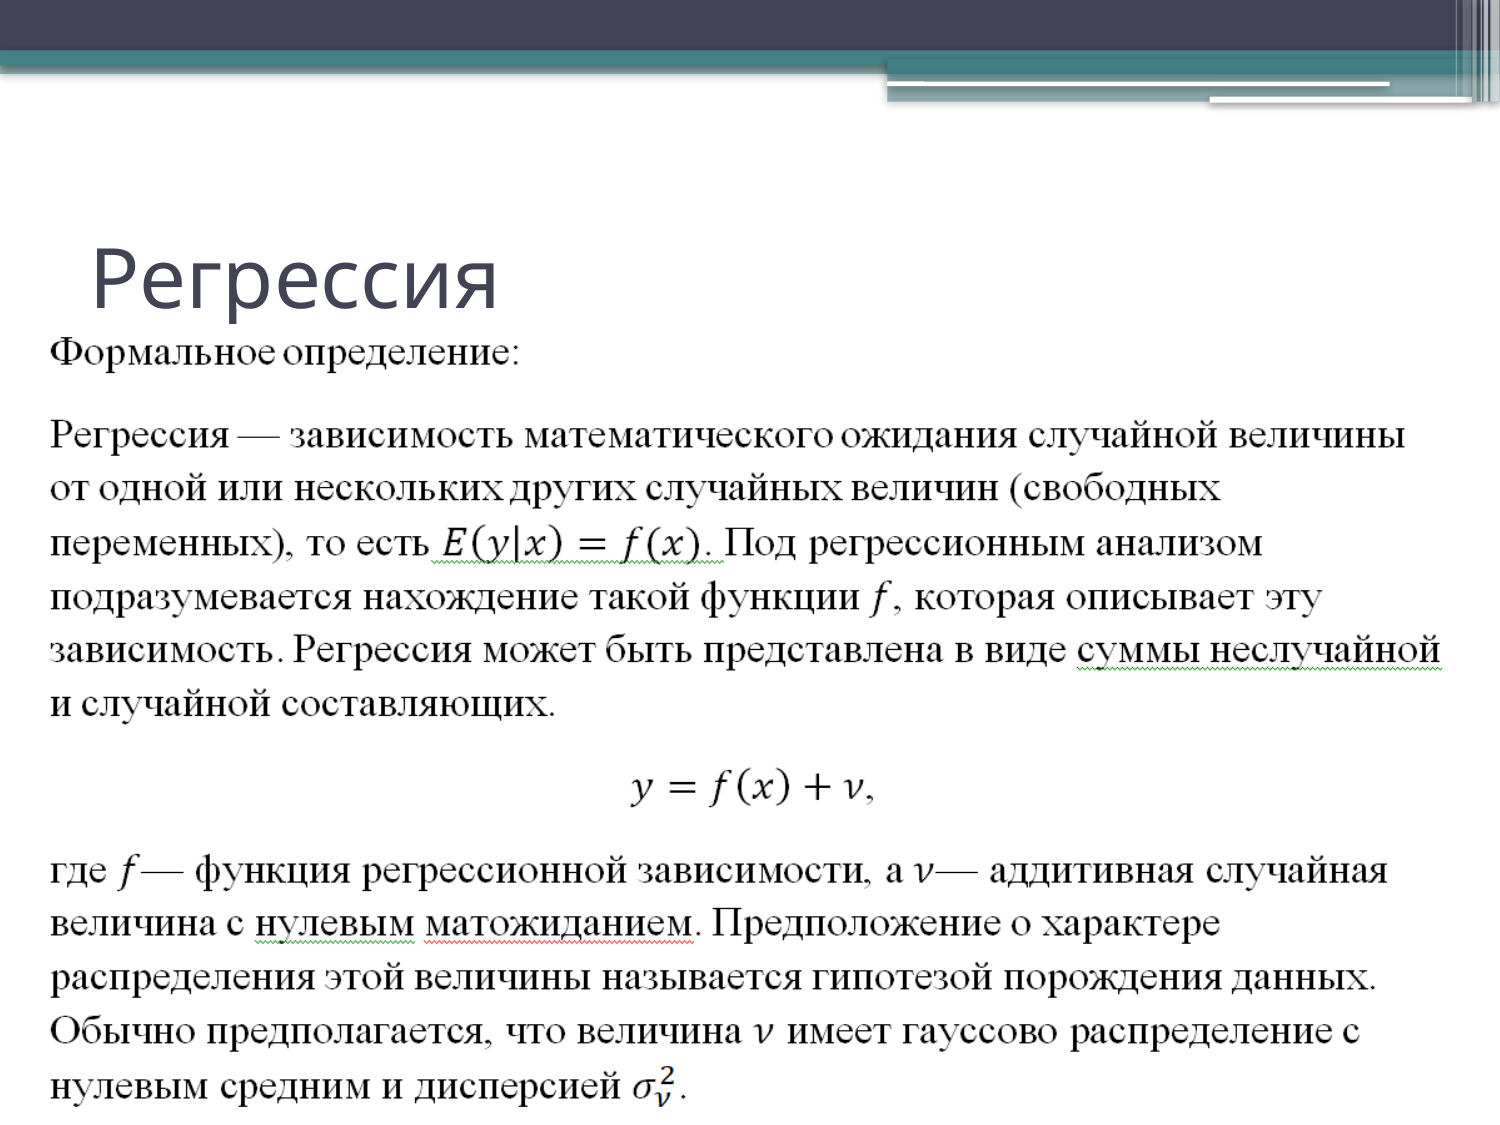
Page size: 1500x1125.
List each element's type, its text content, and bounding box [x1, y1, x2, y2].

picture [41, 323, 1471, 1125]
title Регрессия [75, 187, 1425, 321]
